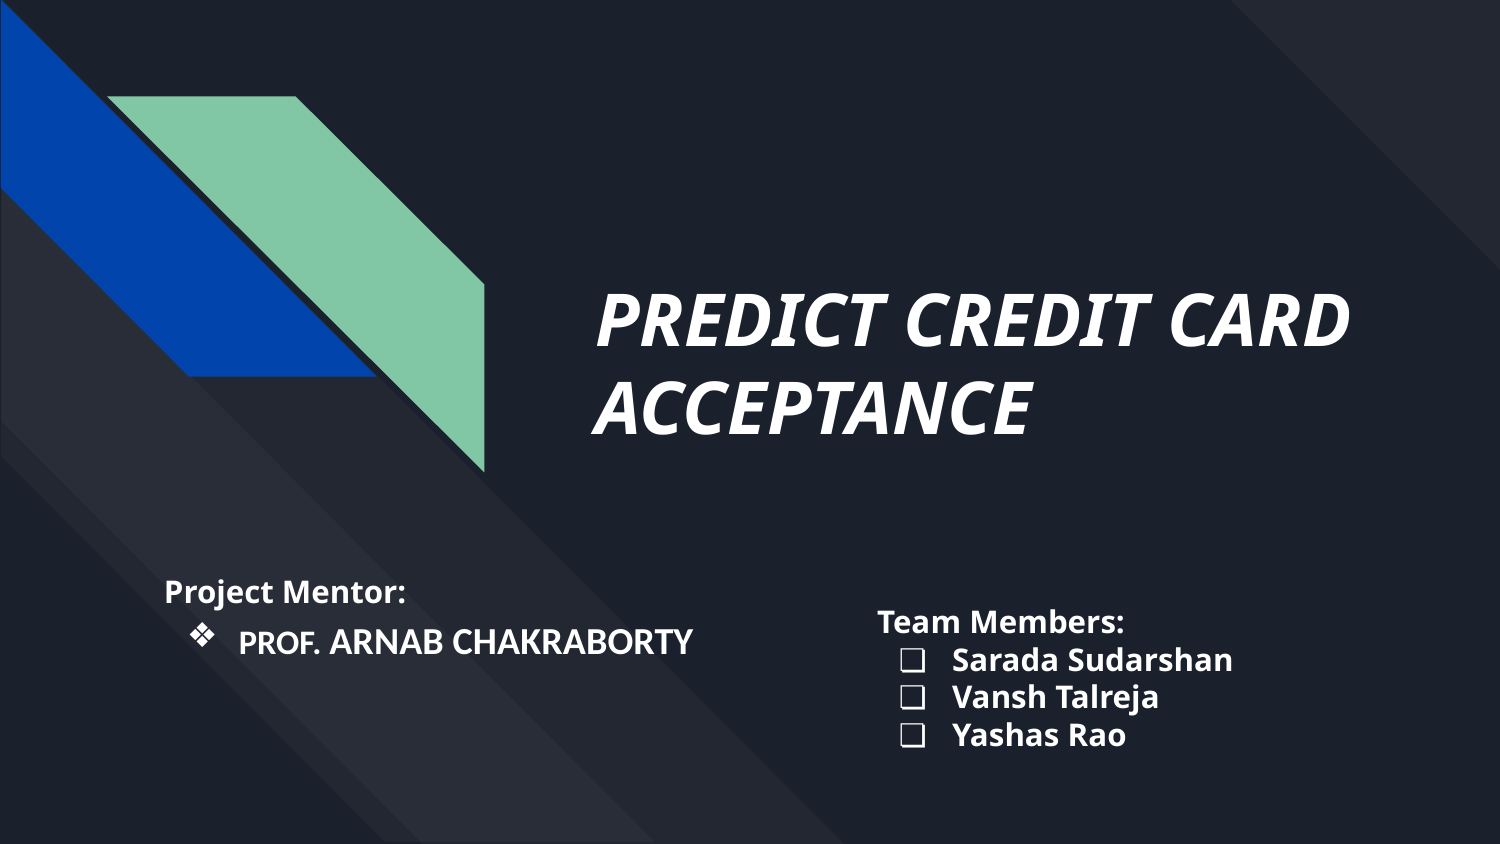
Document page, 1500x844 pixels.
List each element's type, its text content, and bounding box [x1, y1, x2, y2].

title PREDICT CREDIT CARD ACCEPTANCE [580, 258, 1404, 518]
subtitle Team Members: Sarada Sudarshan Vansh Talreja Yashas Rao [862, 578, 1495, 782]
text_box Project Mentor: PROF. ARNAB CHAKRABORTY [148, 551, 732, 693]
